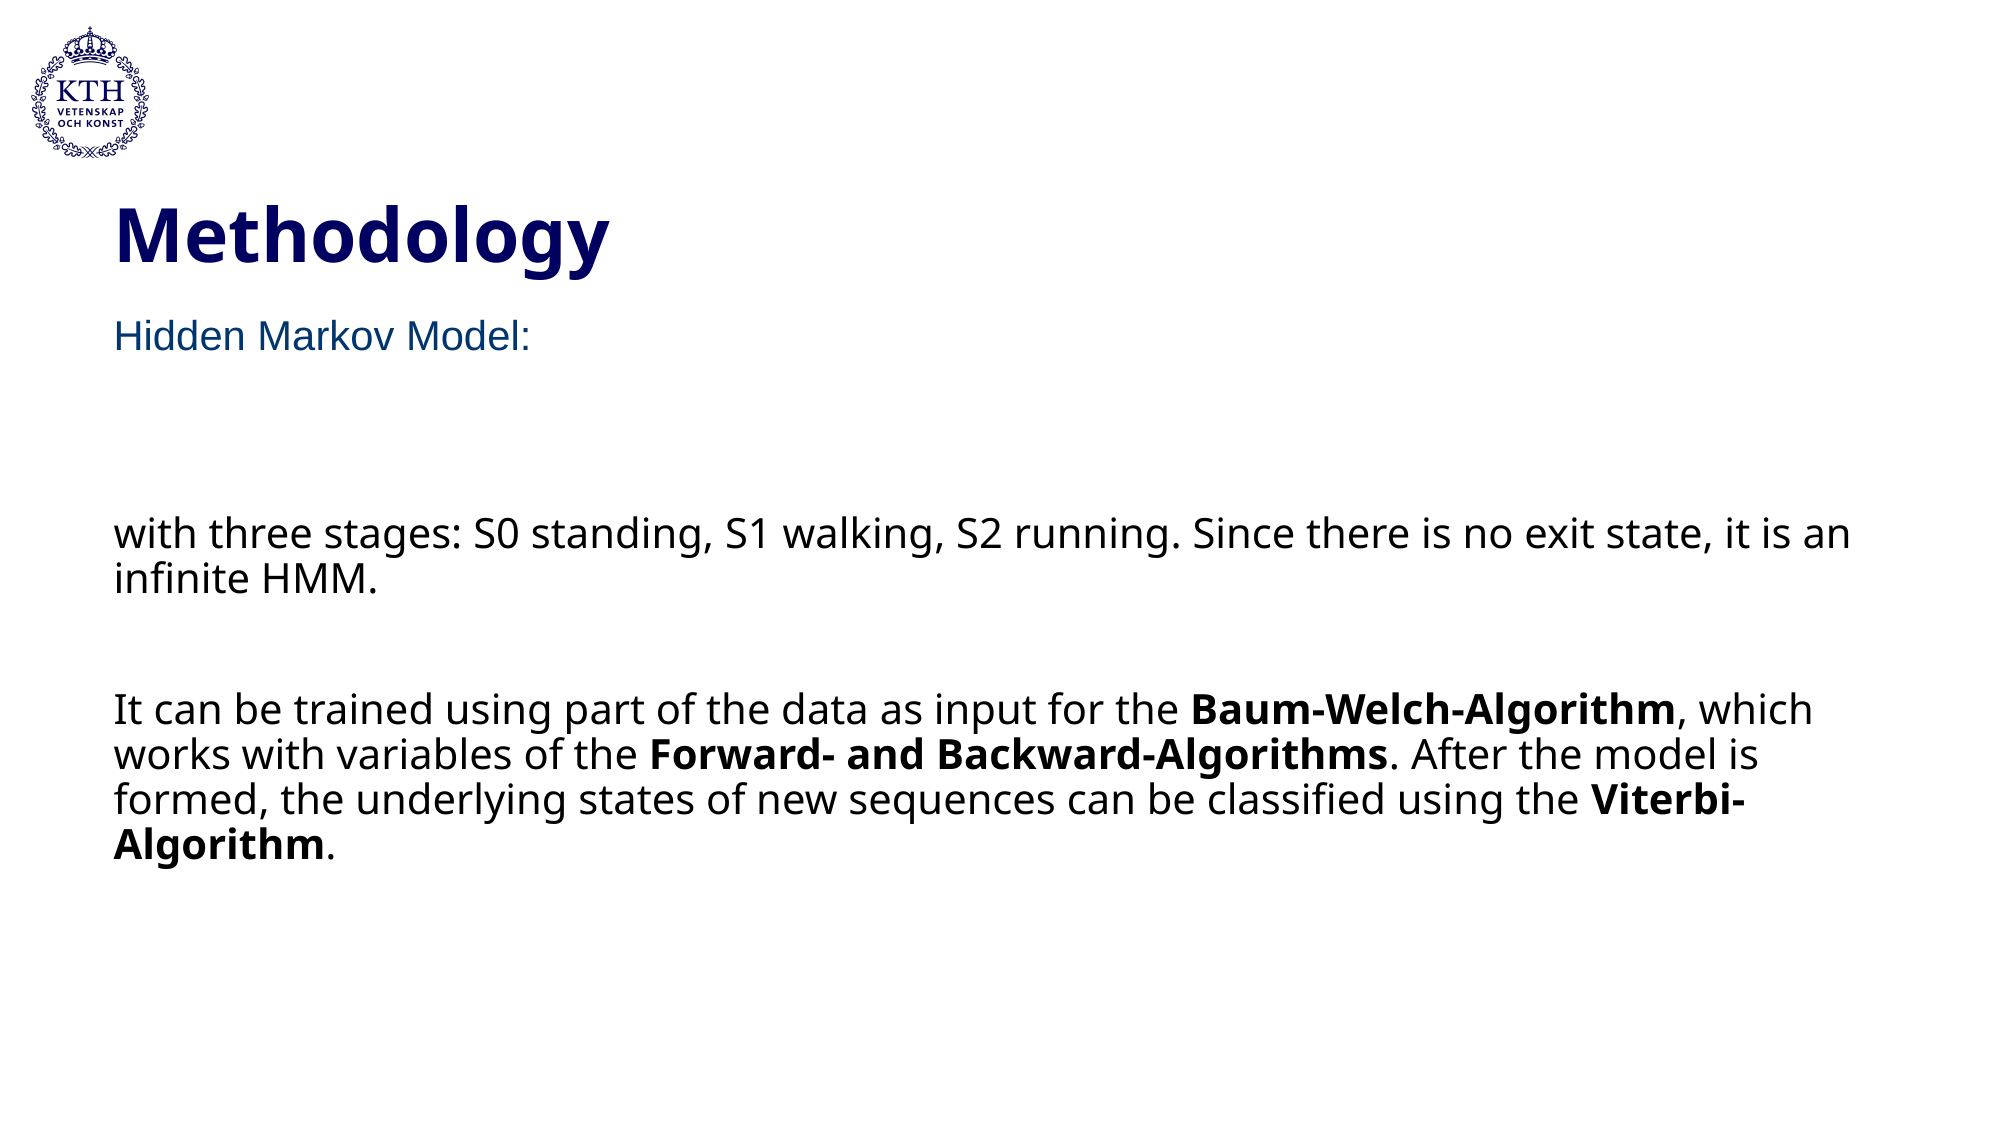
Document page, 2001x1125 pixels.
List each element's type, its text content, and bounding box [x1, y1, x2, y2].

picture [31, 26, 149, 158]
title Methodology [98, 179, 1902, 273]
